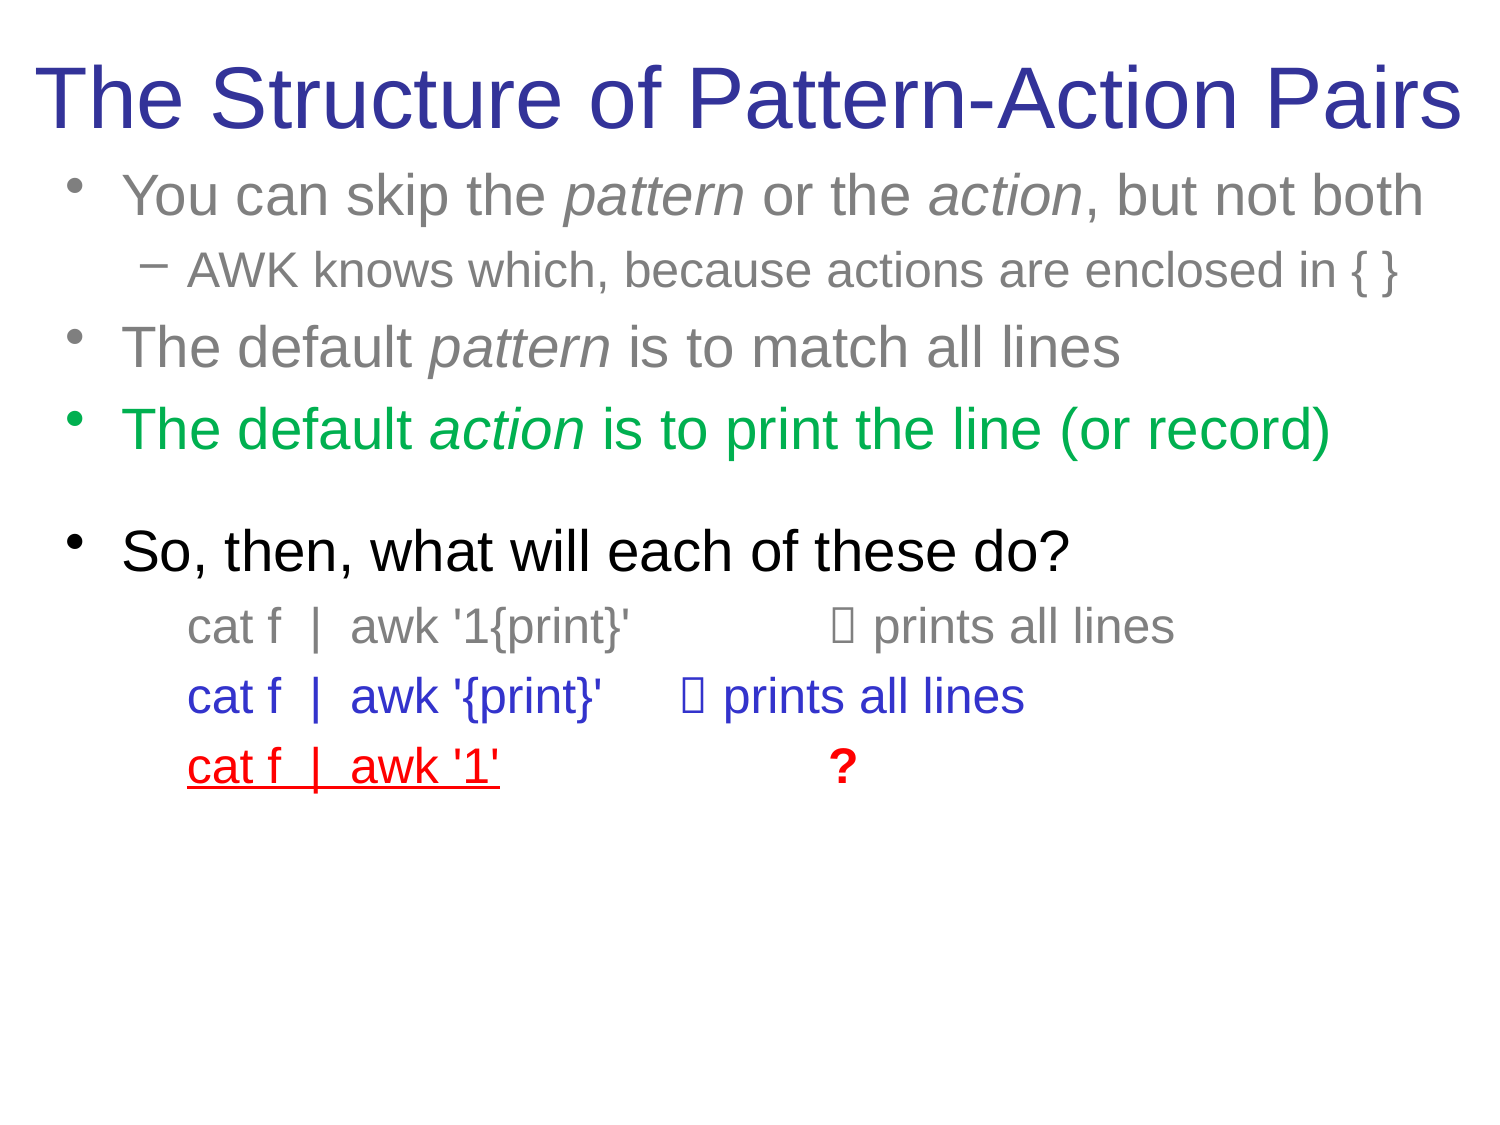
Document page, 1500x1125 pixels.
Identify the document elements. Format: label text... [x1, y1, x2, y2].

title The Structure of Pattern-Action Pairs [0, 0, 1500, 188]
list You can skip the pattern or the action, but not both AWK knows which, because actions are enclosed in { } The default pattern is to match all lines The default action is to print the line (or record) So, then, what will each of these do? cat f | awk '1{print}'  prints all lines cat f | awk '{print}'  prints all lines cat f | awk '1' ? prints all lines cat f | awk '1;1;1'  print each line three times cat f | awk 'print'  syntax error cat f | awk '{x++}x%2'  prints odd lines cat f | awk ‘++x%2'  prints odd lines [49, 149, 1451, 1125]
